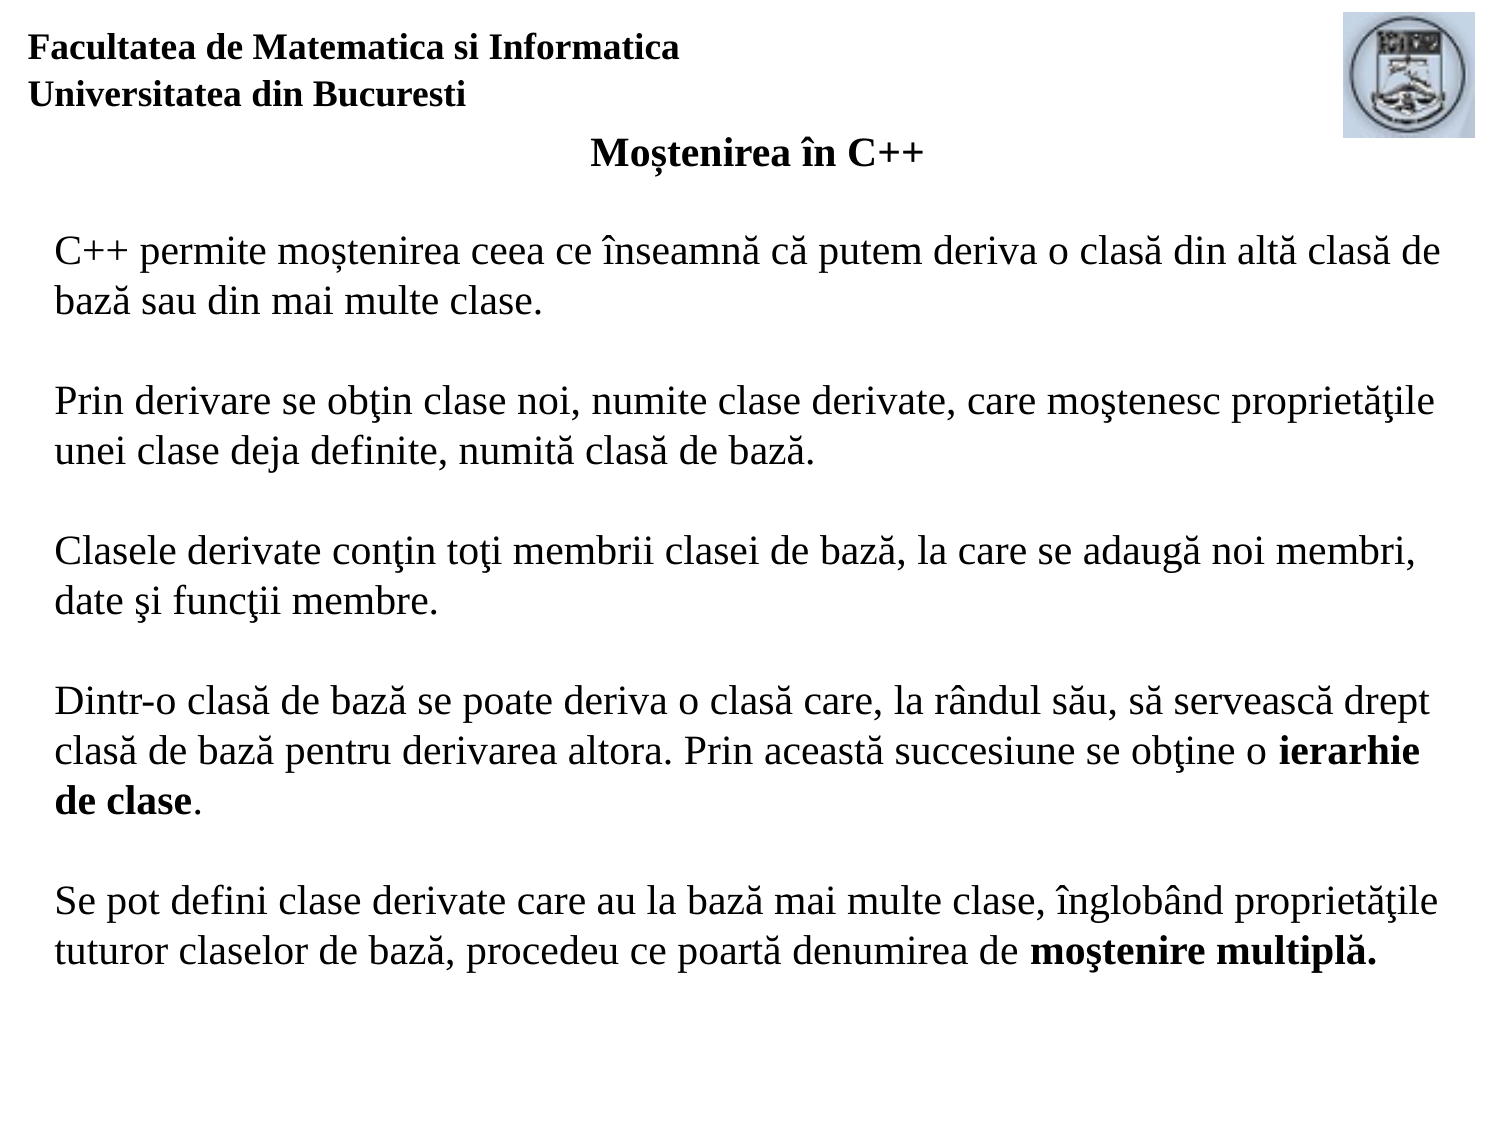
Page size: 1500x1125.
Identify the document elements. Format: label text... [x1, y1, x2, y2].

text_box Moștenirea în C++ [345, 123, 1171, 190]
text_box Facultatea de Matematica si Informatica Universitatea din Bucuresti [12, 12, 763, 111]
text_box C++ permite moștenirea ceea ce înseamnă că putem deriva o clasă din altă clasă de bază sau din mai multe clase. Prin derivare se obţin clase noi, numite clase derivate, care moştenesc proprietăţile unei clase deja definite, numită clasă de bază. Clasele derivate conţin toţi membrii clasei de bază, la care se adaugă noi membri, date şi funcţii membre. Dintr-o clasă de bază se poate deriva o clasă care, la rândul său, să servească drept clasă de bază pentru derivarea altora. Prin această succesiune se obţine o ierarhie de clase. Se pot defini clase derivate care au la bază mai multe clase, înglobând proprietăţile tuturor claselor de bază, procedeu ce poartă denumirea de moştenire multiplă. [40, 209, 1460, 982]
picture [1342, 12, 1475, 138]
